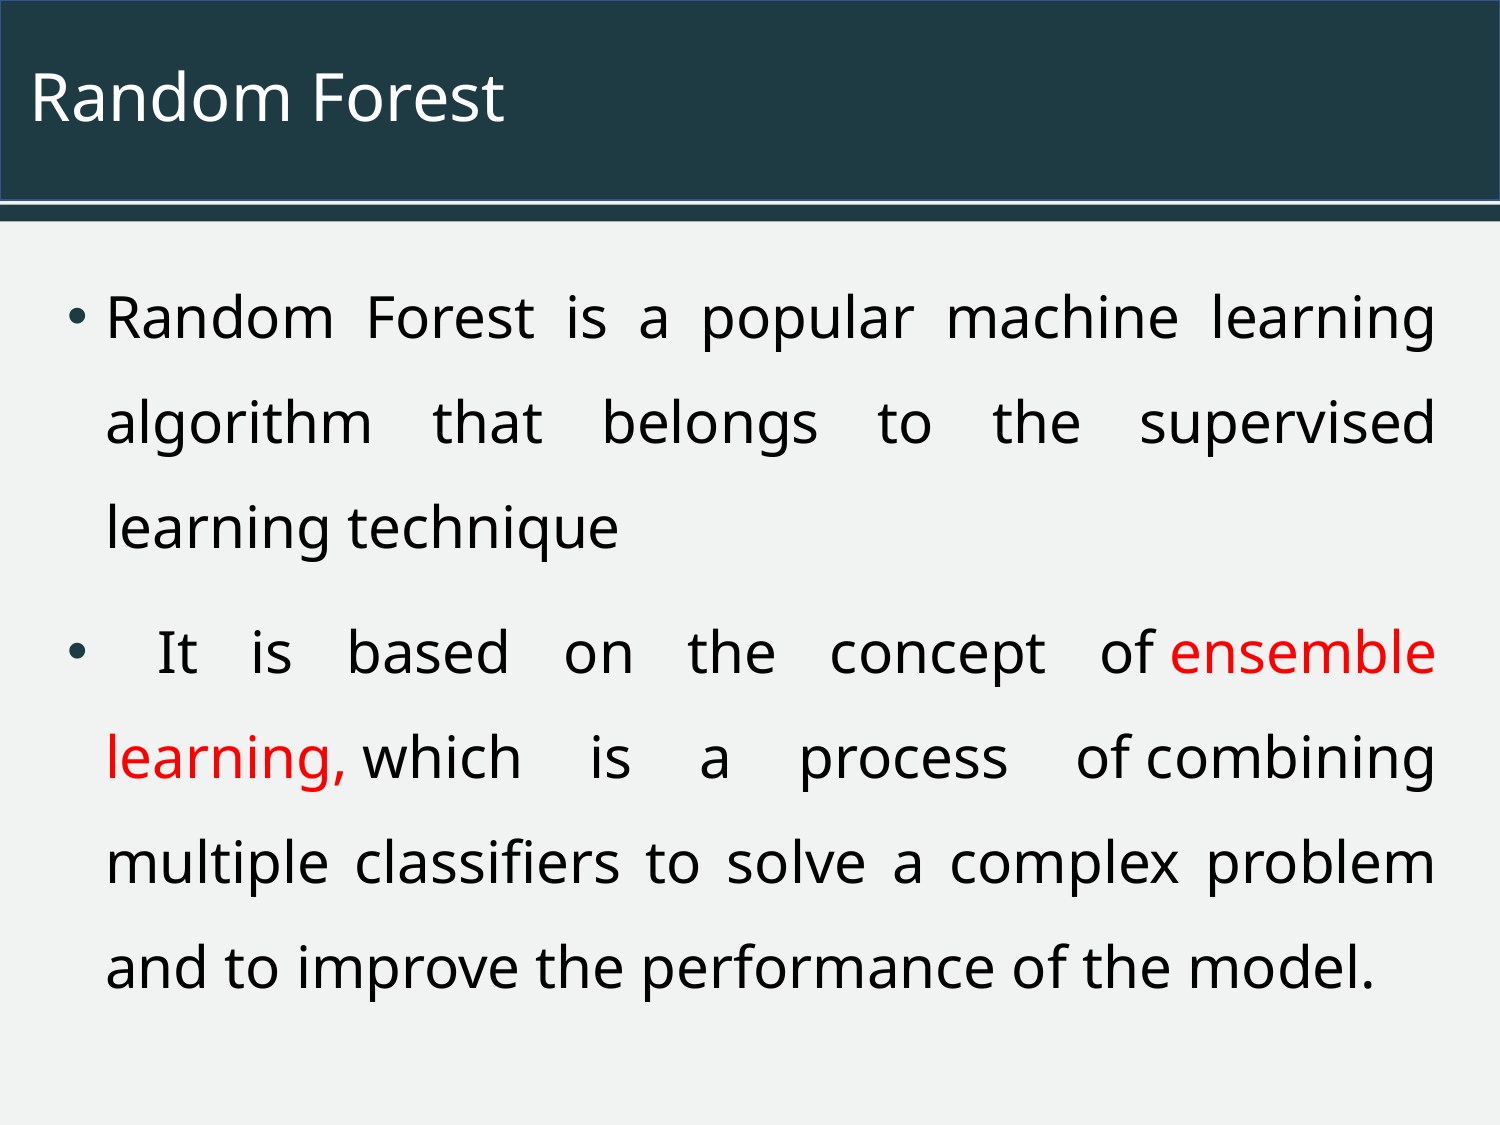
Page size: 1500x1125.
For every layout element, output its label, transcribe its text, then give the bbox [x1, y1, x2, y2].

list Random Forest is a popular machine learning algorithm that belongs to the supervised learning technique It is based on the concept of ensemble learning, which is a process of combining multiple classifiers to solve a complex problem and to improve the performance of the model. [52, 238, 1453, 1088]
title Random Forest [14, 0, 1500, 200]
